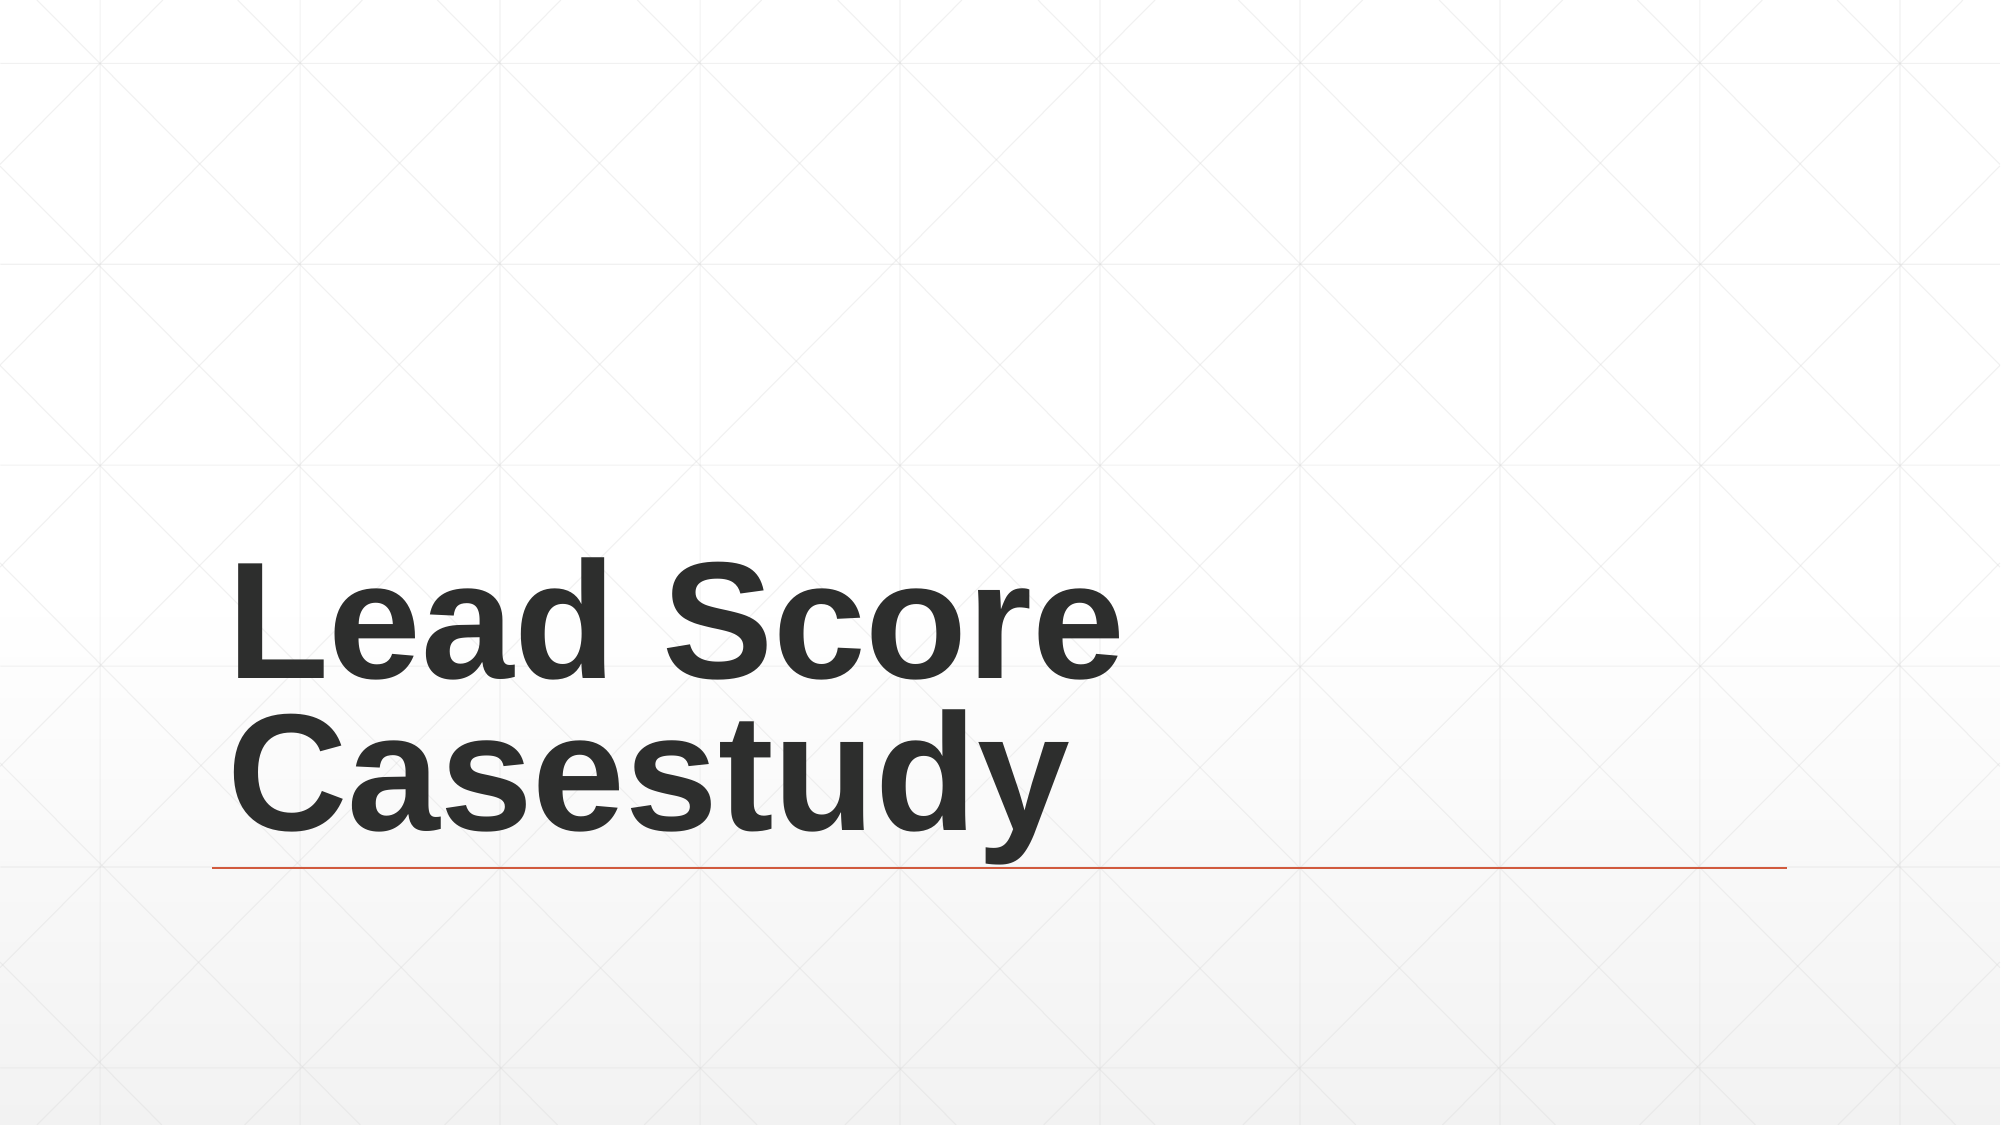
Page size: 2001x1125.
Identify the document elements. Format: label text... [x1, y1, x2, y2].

title Lead Score Casestudy [212, 313, 1788, 869]
